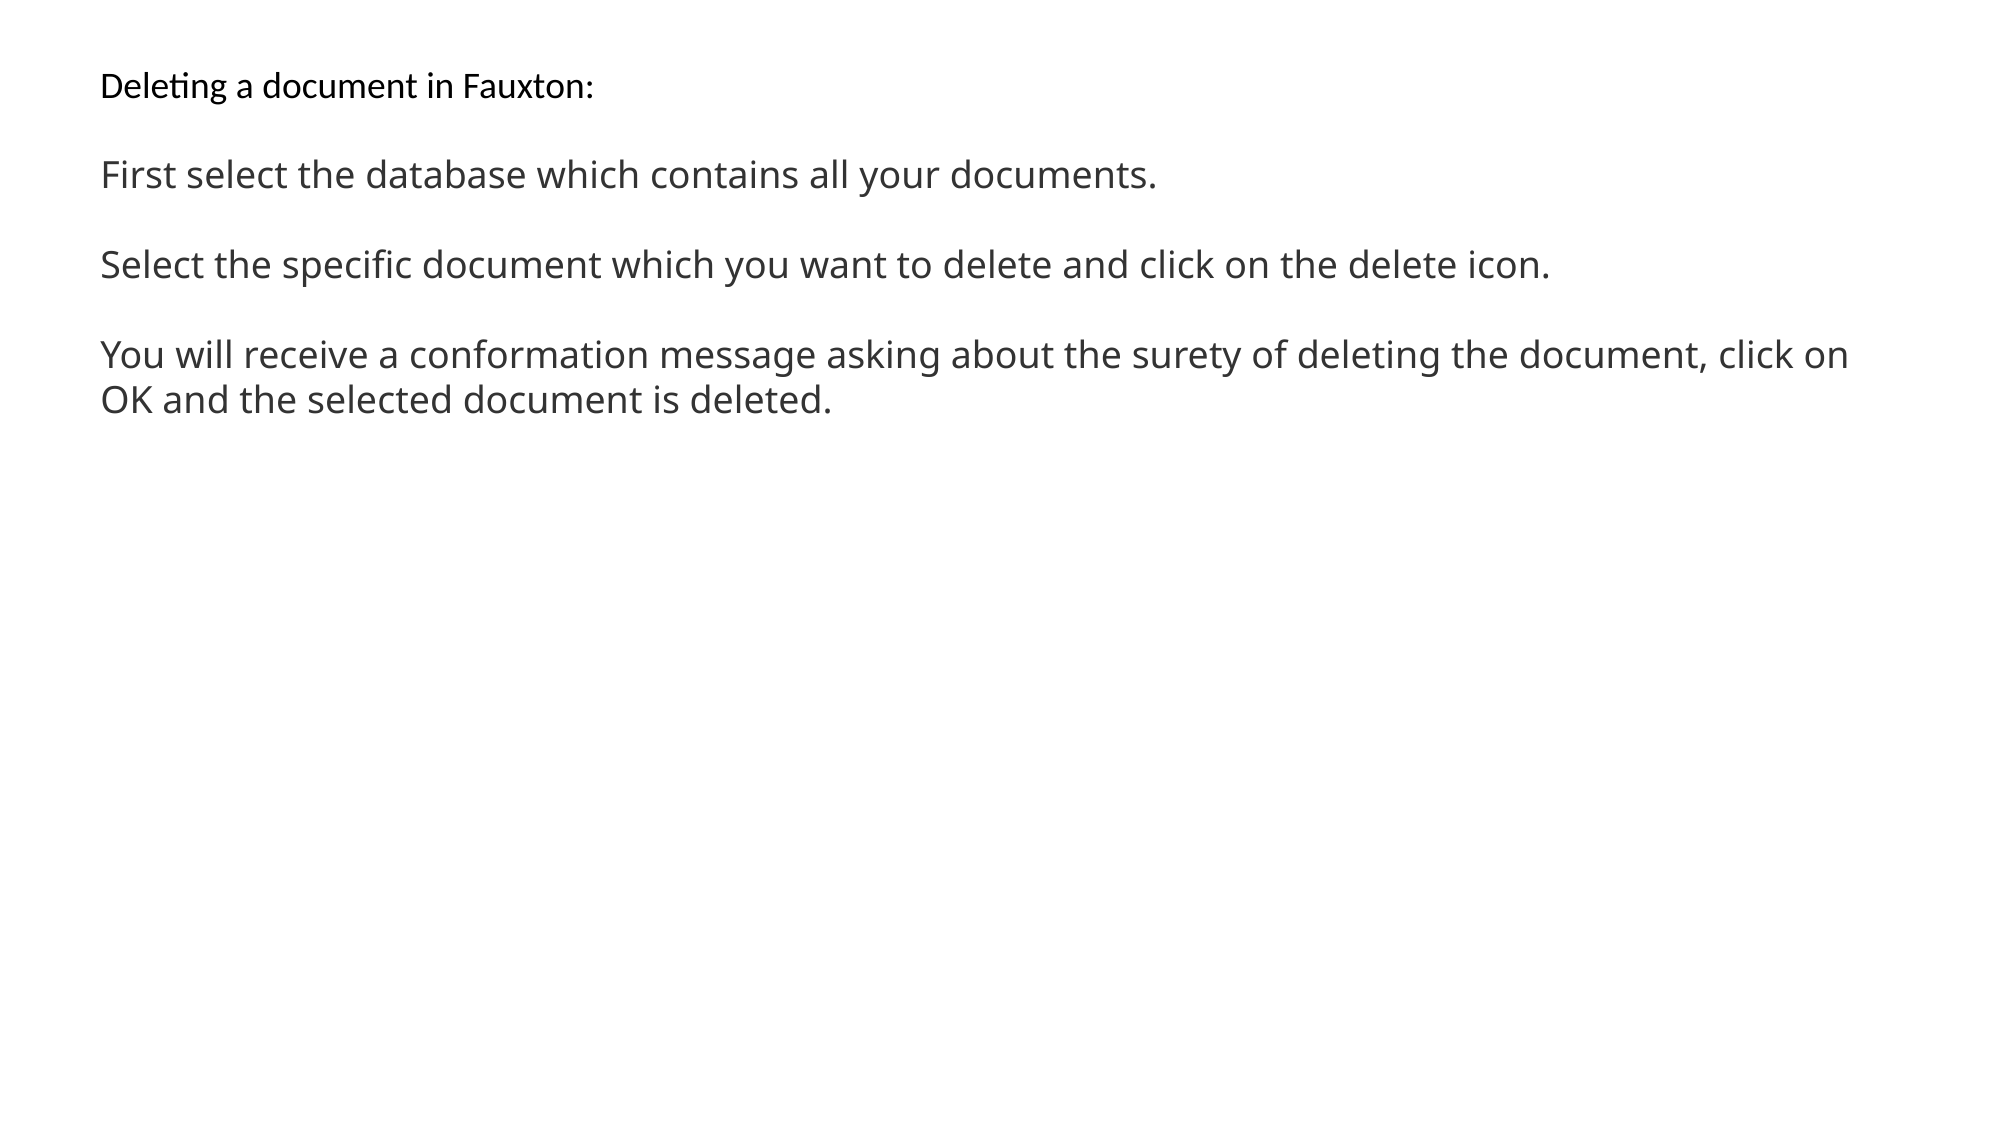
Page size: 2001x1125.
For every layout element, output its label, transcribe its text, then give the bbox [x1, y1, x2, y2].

text_box Deleting a document in Fauxton: First select the database which contains all your documents. Select the specific document which you want to delete and click on the delete icon. You will receive a conformation message asking about the surety of deleting the document, click on OK and the selected document is deleted. [85, 53, 1920, 474]
